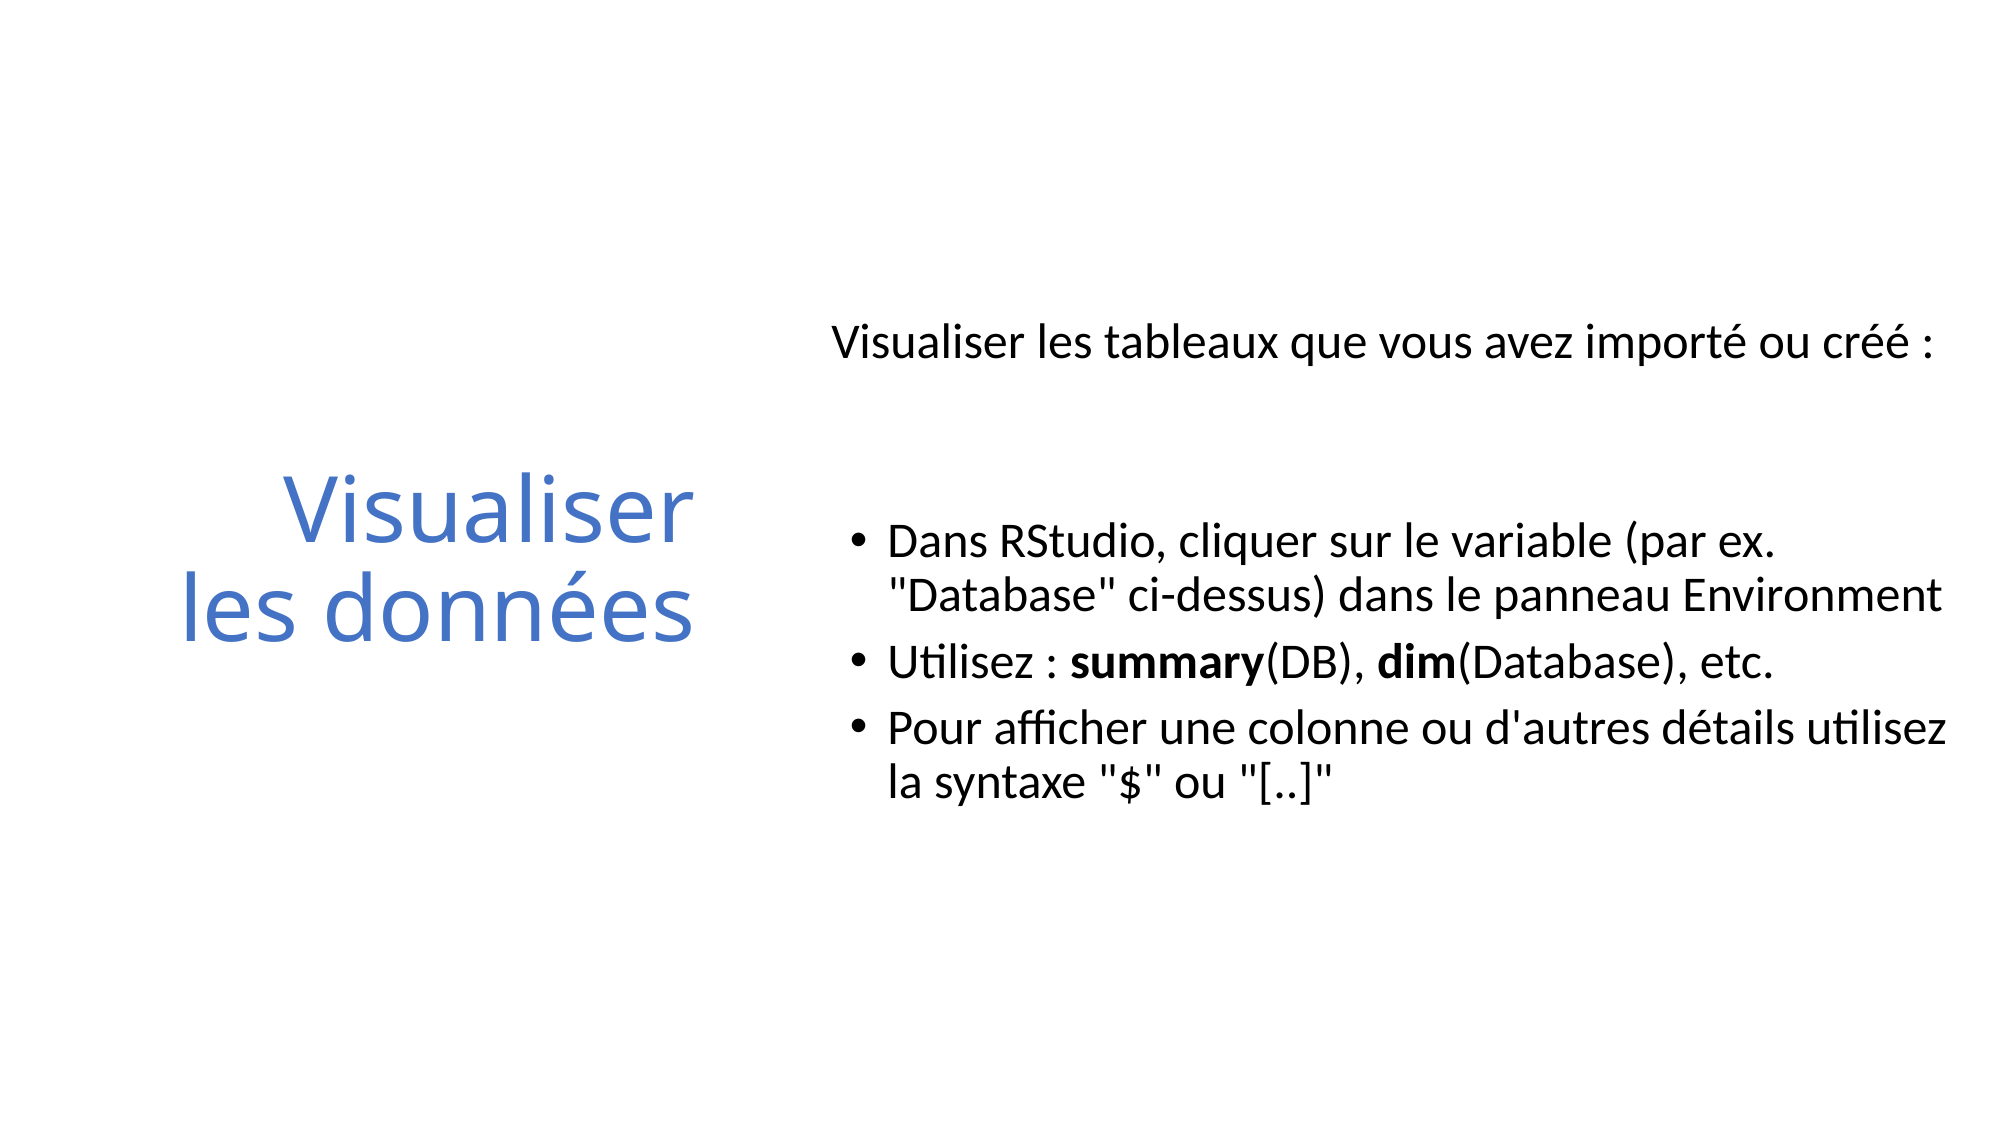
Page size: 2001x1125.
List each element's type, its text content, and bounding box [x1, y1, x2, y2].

text_box Visualiser les tableaux que vous avez importé ou créé : Dans RStudio, cliquer sur le variable (par ex. "Database" ci-dessus) dans le panneau Environment Utilisez : summary(DB), dim(Database), etc. Pour afficher une colonne ou d'autres détails utilisez la syntaxe "$" ou "[..]" [816, 158, 1966, 967]
title Visualiser les données [137, 158, 711, 967]
